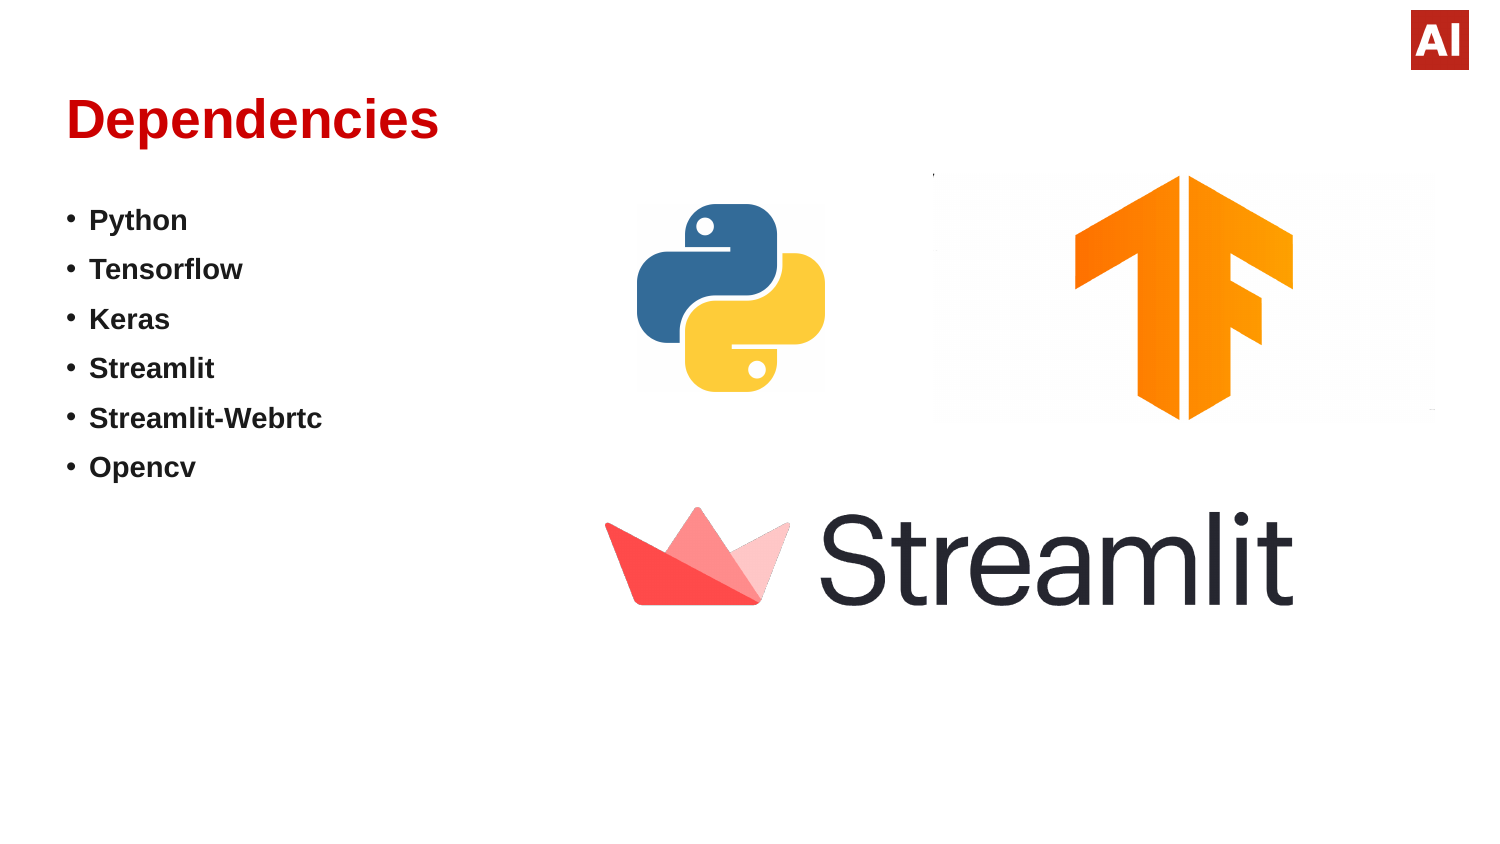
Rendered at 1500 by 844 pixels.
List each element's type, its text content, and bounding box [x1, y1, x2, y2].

picture [604, 506, 1293, 606]
picture [933, 173, 1435, 424]
picture [1411, 10, 1469, 70]
title Dependencies [64, 80, 448, 225]
picture [636, 204, 826, 392]
text_box Python Tensorflow Keras Streamlit Streamlit-Webrtc Opencv [64, 184, 354, 484]
